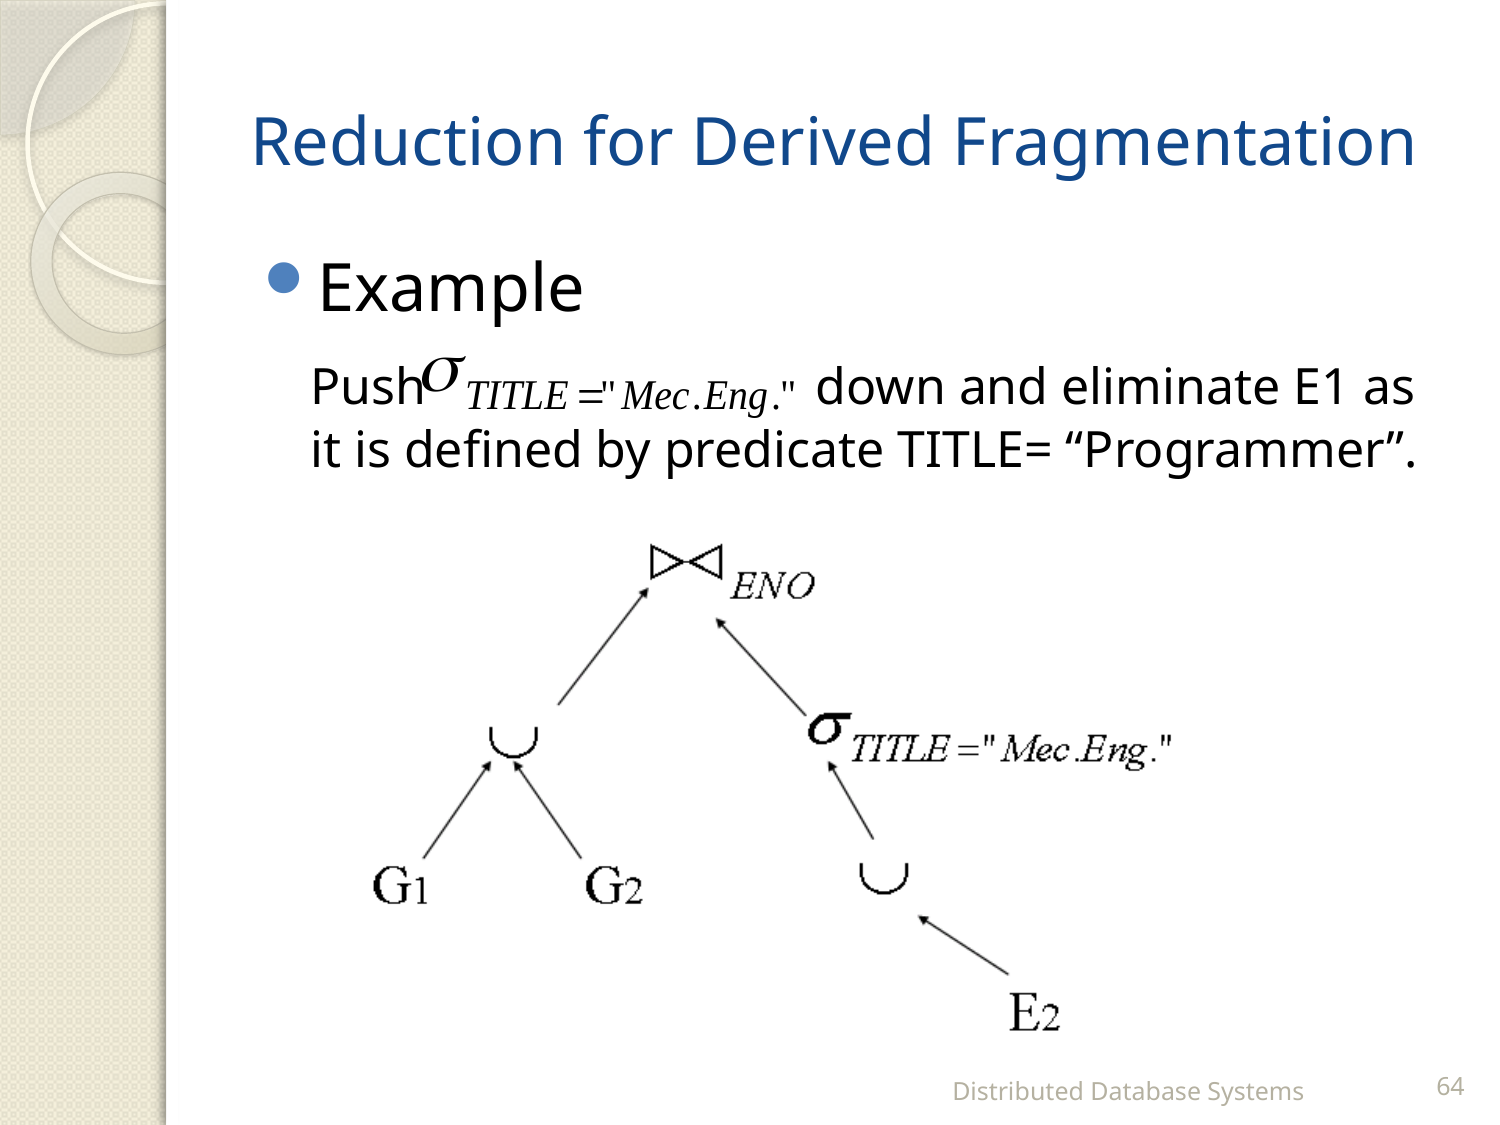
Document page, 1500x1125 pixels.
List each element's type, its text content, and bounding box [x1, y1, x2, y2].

footer Distributed Database Systems [937, 1034, 1413, 1113]
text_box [409, 324, 809, 434]
title Reduction for Derived Fragmentation [235, 45, 1466, 233]
list Example Push down and eliminate E1 as it is defined by predicate TITLE= “Programmer”. [235, 237, 1466, 1025]
picture [362, 527, 1183, 1048]
slide_number 64 [1413, 1034, 1488, 1113]
